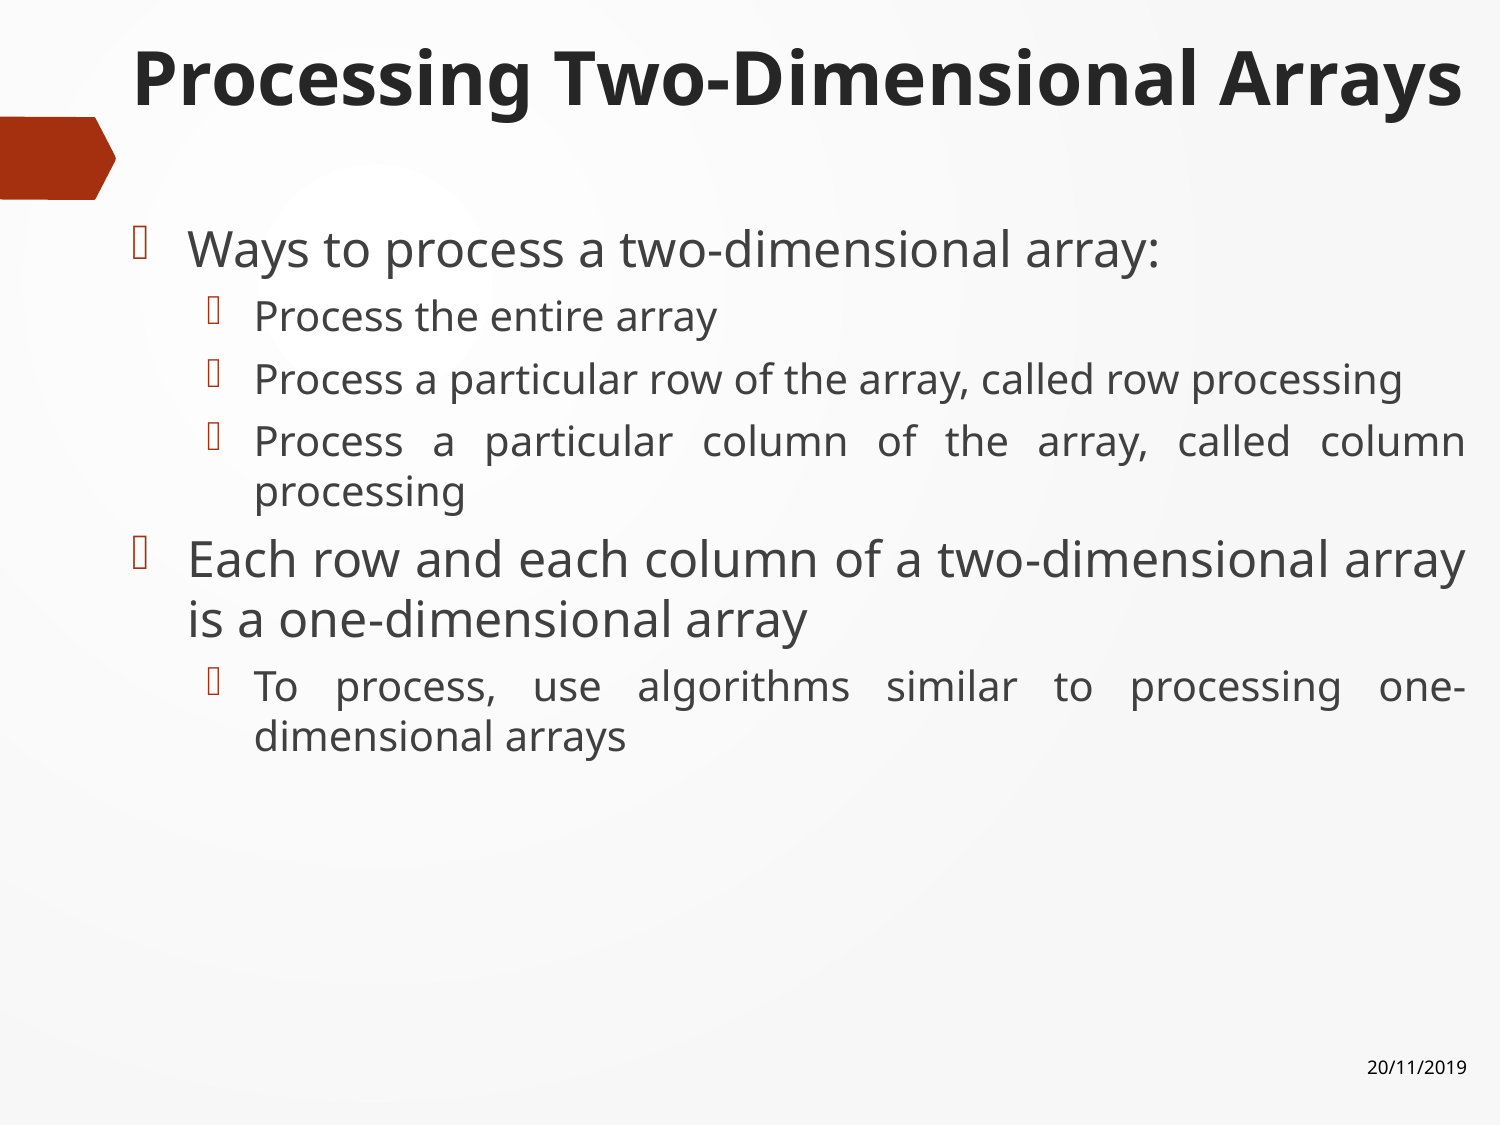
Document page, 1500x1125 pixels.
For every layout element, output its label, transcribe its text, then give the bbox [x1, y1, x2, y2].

title Processing Two-Dimensional Arrays [116, 23, 1483, 158]
list Ways to process a two-dimensional array: Process the entire array Process a particular row of the array, called row processing Process a particular column of the array, called column processing Each row and each column of a two-dimensional array is a one-dimensional array To process, use algorithms similar to processing one-dimensional arrays [116, 210, 1483, 1029]
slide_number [1260, 1037, 1483, 1098]
